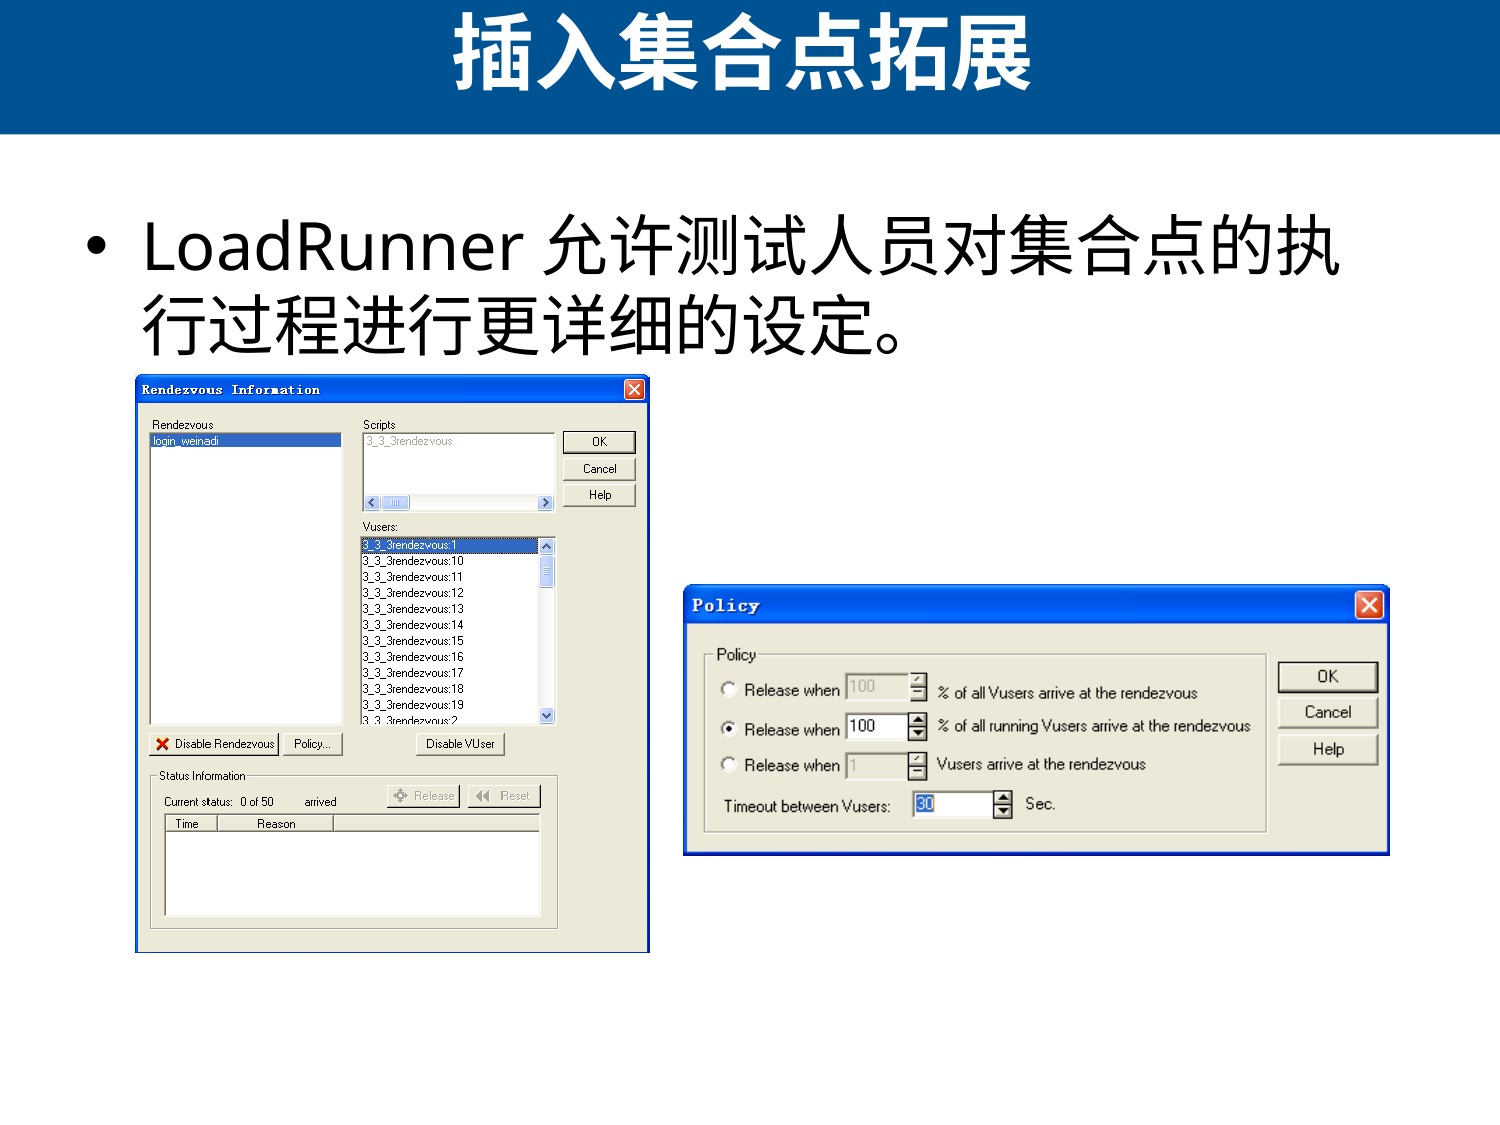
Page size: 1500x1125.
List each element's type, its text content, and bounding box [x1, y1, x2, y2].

picture [135, 374, 651, 954]
picture [683, 583, 1390, 857]
title 插入集合点拓展 [2, 0, 1483, 135]
text_box [844, 279, 1420, 340]
list LoadRunner允许测试人员对集合点的执行过程进行更详细的设定。 [69, 196, 1420, 939]
